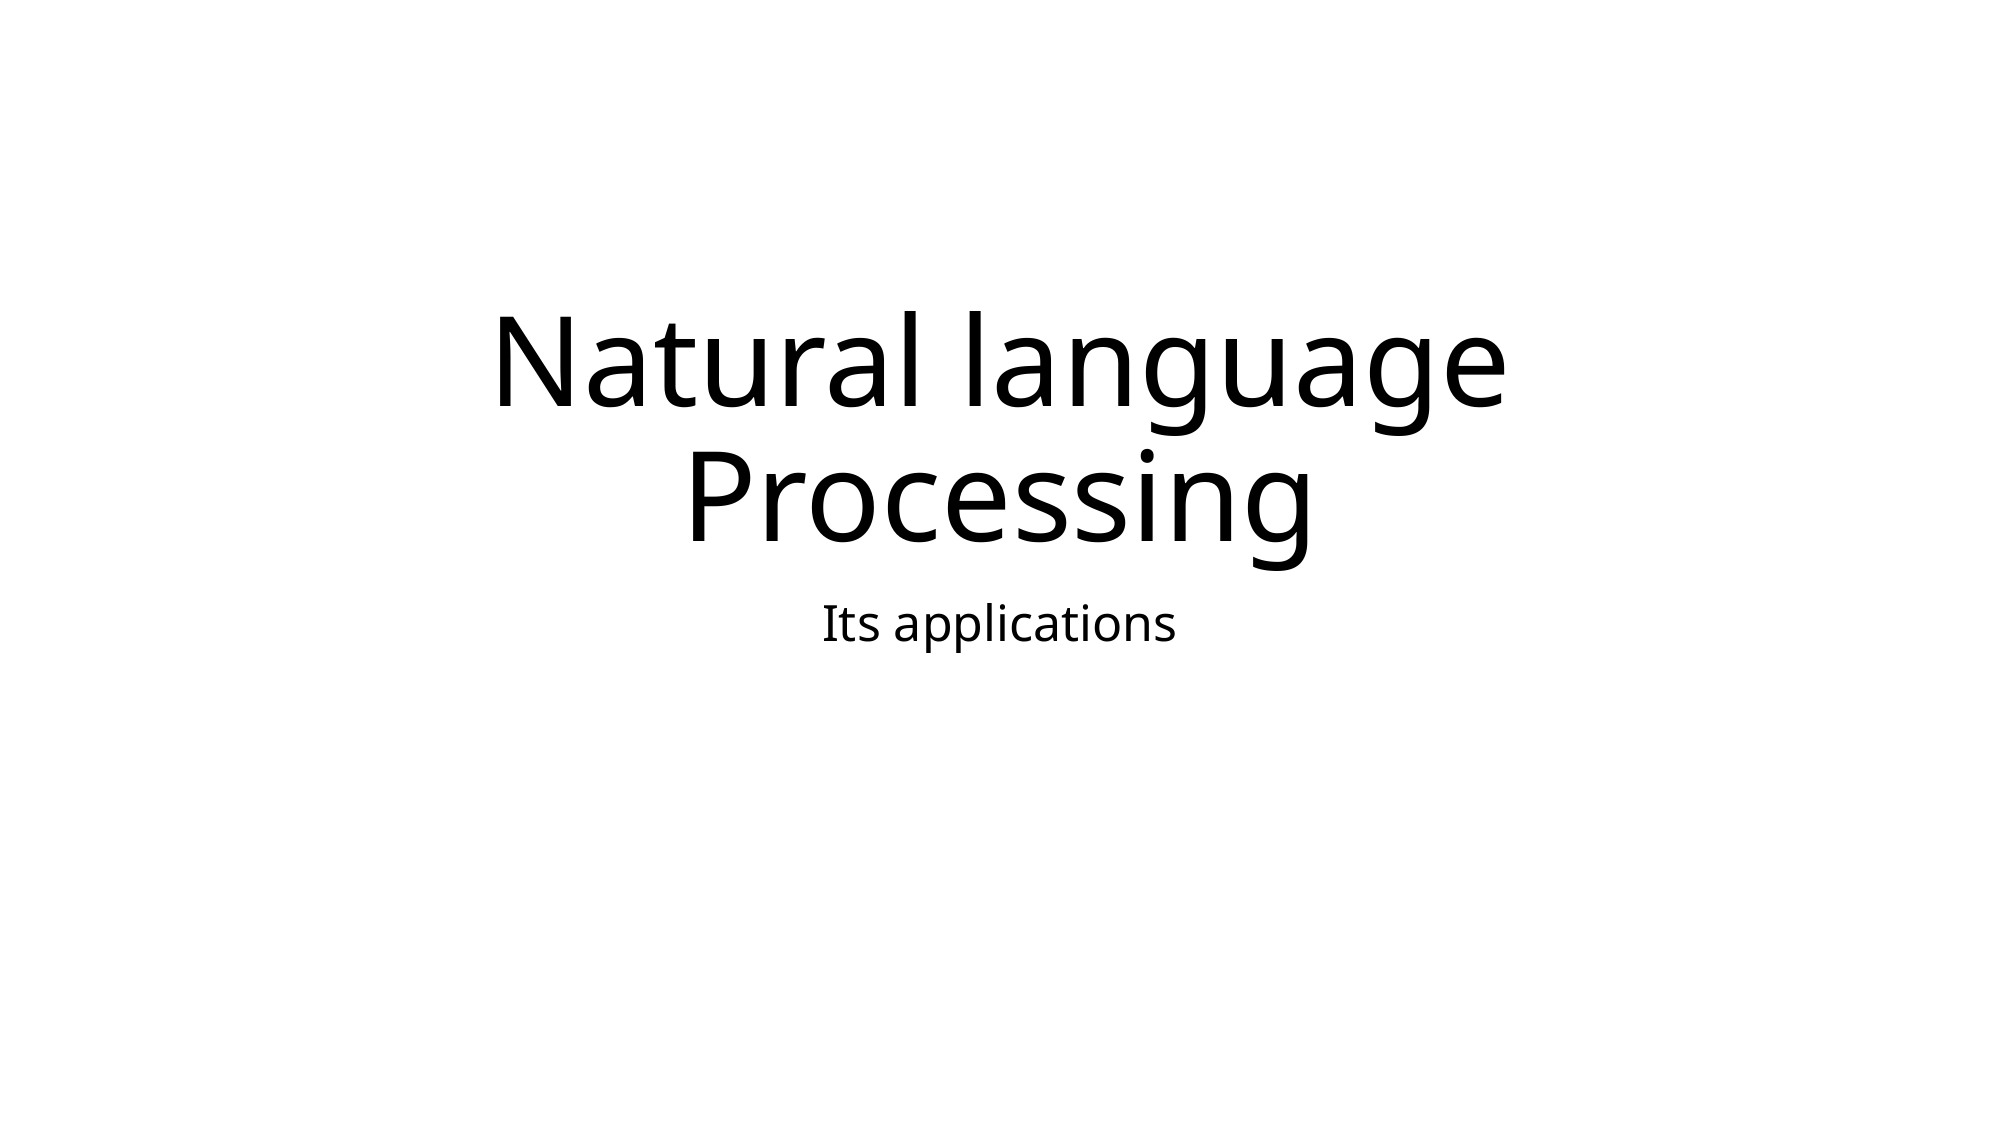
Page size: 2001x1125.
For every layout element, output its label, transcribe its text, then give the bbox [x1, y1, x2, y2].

subtitle Its applications [249, 590, 1750, 863]
title Natural language Processing [249, 184, 1750, 576]
